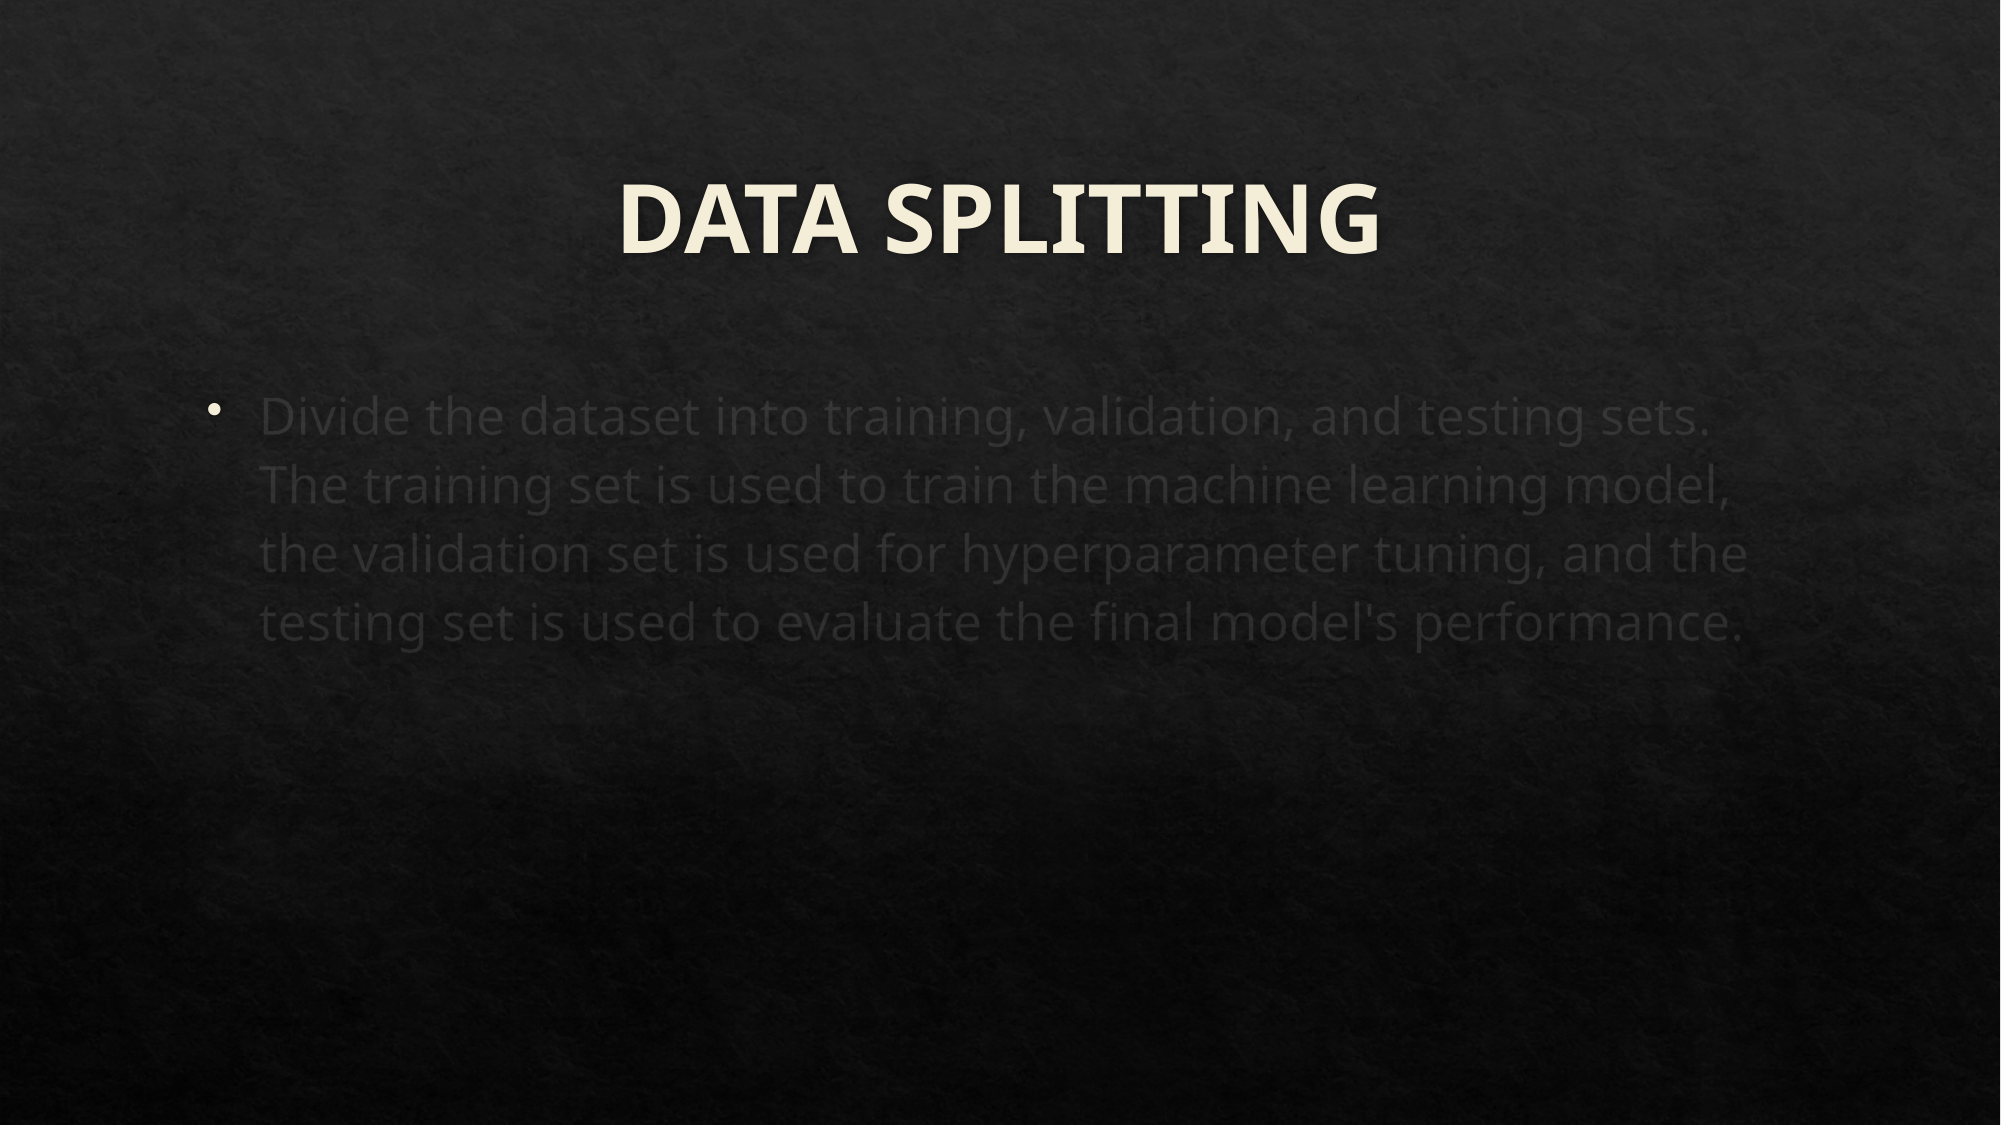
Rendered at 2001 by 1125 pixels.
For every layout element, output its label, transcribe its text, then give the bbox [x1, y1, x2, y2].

title Data Splitting [187, 101, 1813, 344]
list Divide the dataset into training, validation, and testing sets. The training set is used to train the machine learning model, the validation set is used for hyperparameter tuning, and the testing set is used to evaluate the final model's performance. [187, 369, 1813, 950]
